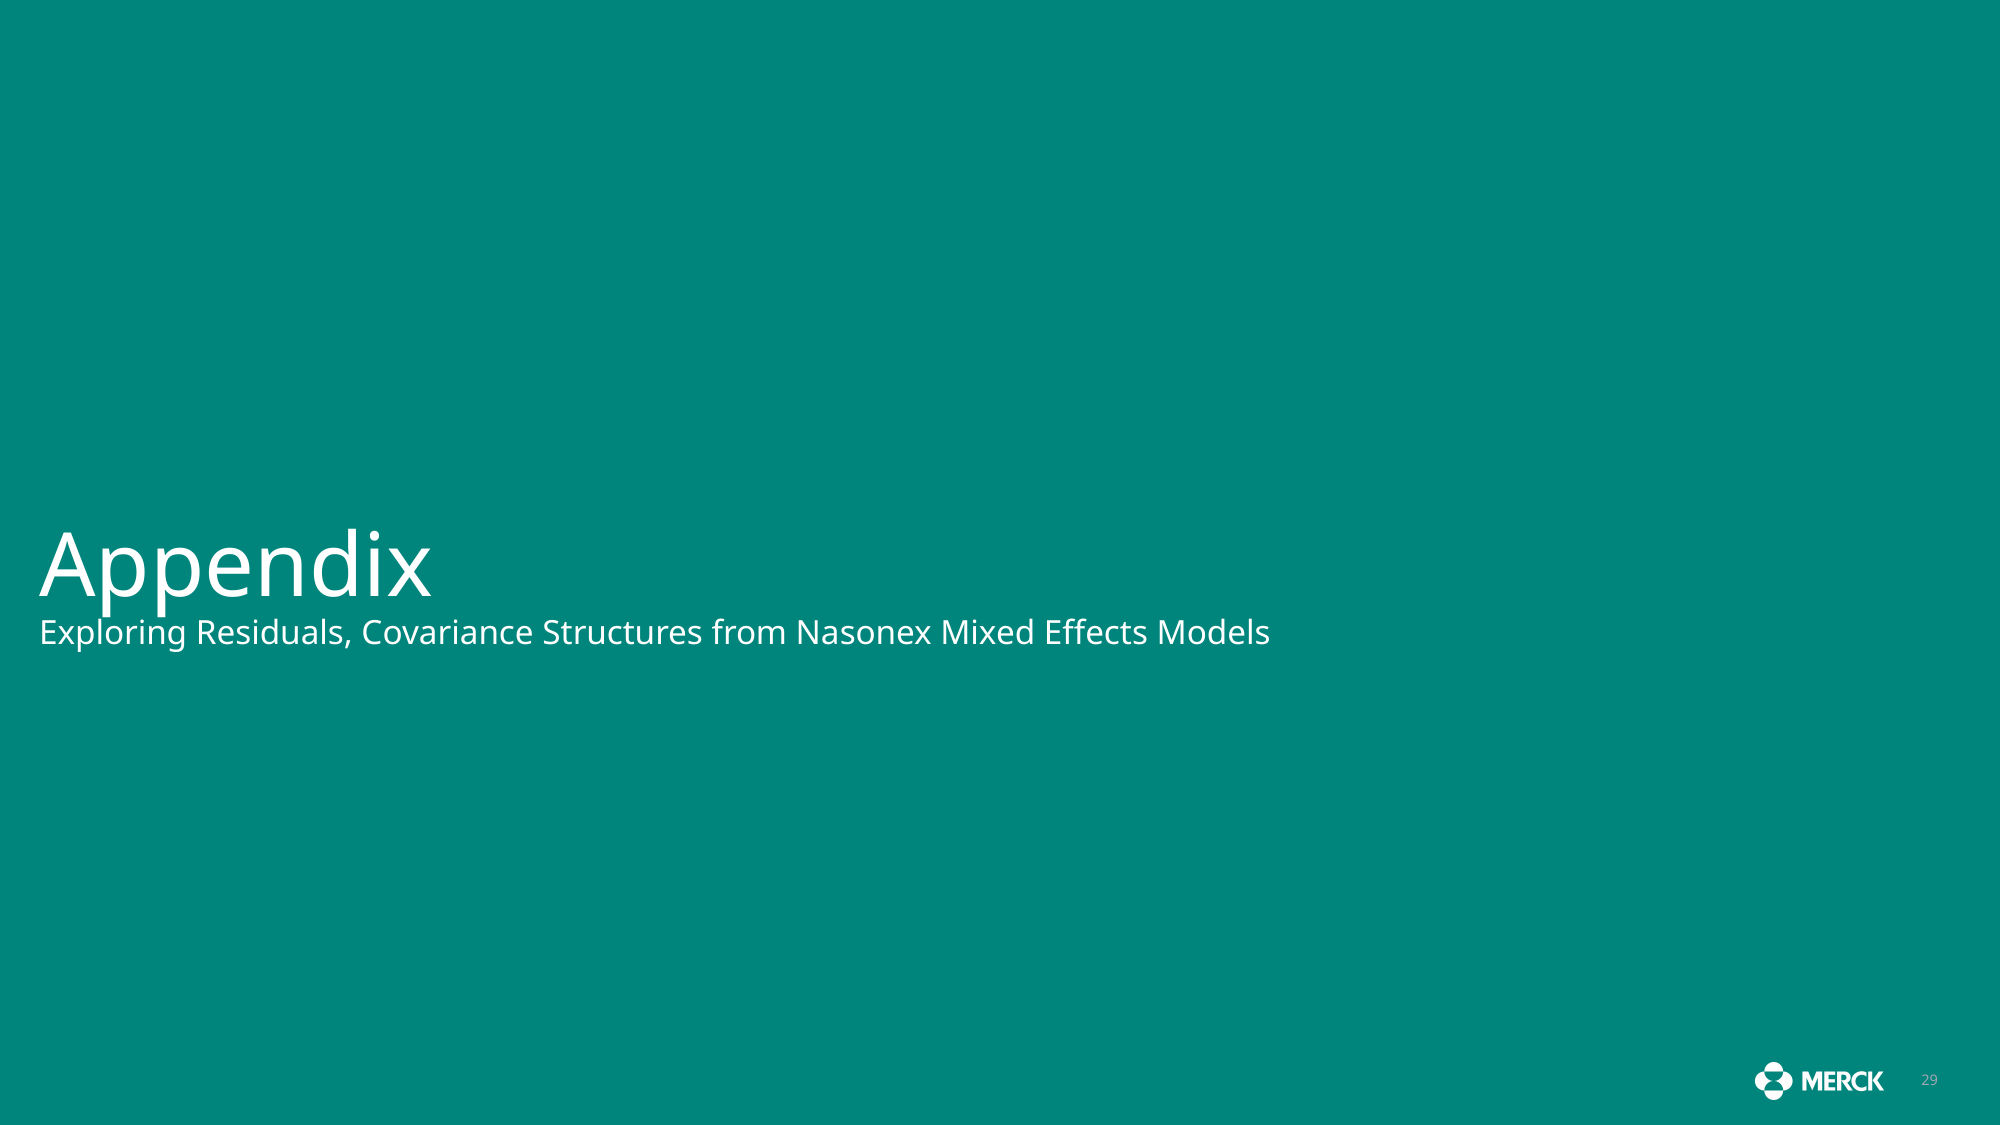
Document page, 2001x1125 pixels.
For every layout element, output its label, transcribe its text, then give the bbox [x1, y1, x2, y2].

title Appendix Exploring Residuals, Covariance Structures from Nasonex Mixed Effects Models [39, 298, 1589, 652]
picture [1740, 1043, 1899, 1119]
slide_number 29 [1900, 1062, 1938, 1099]
